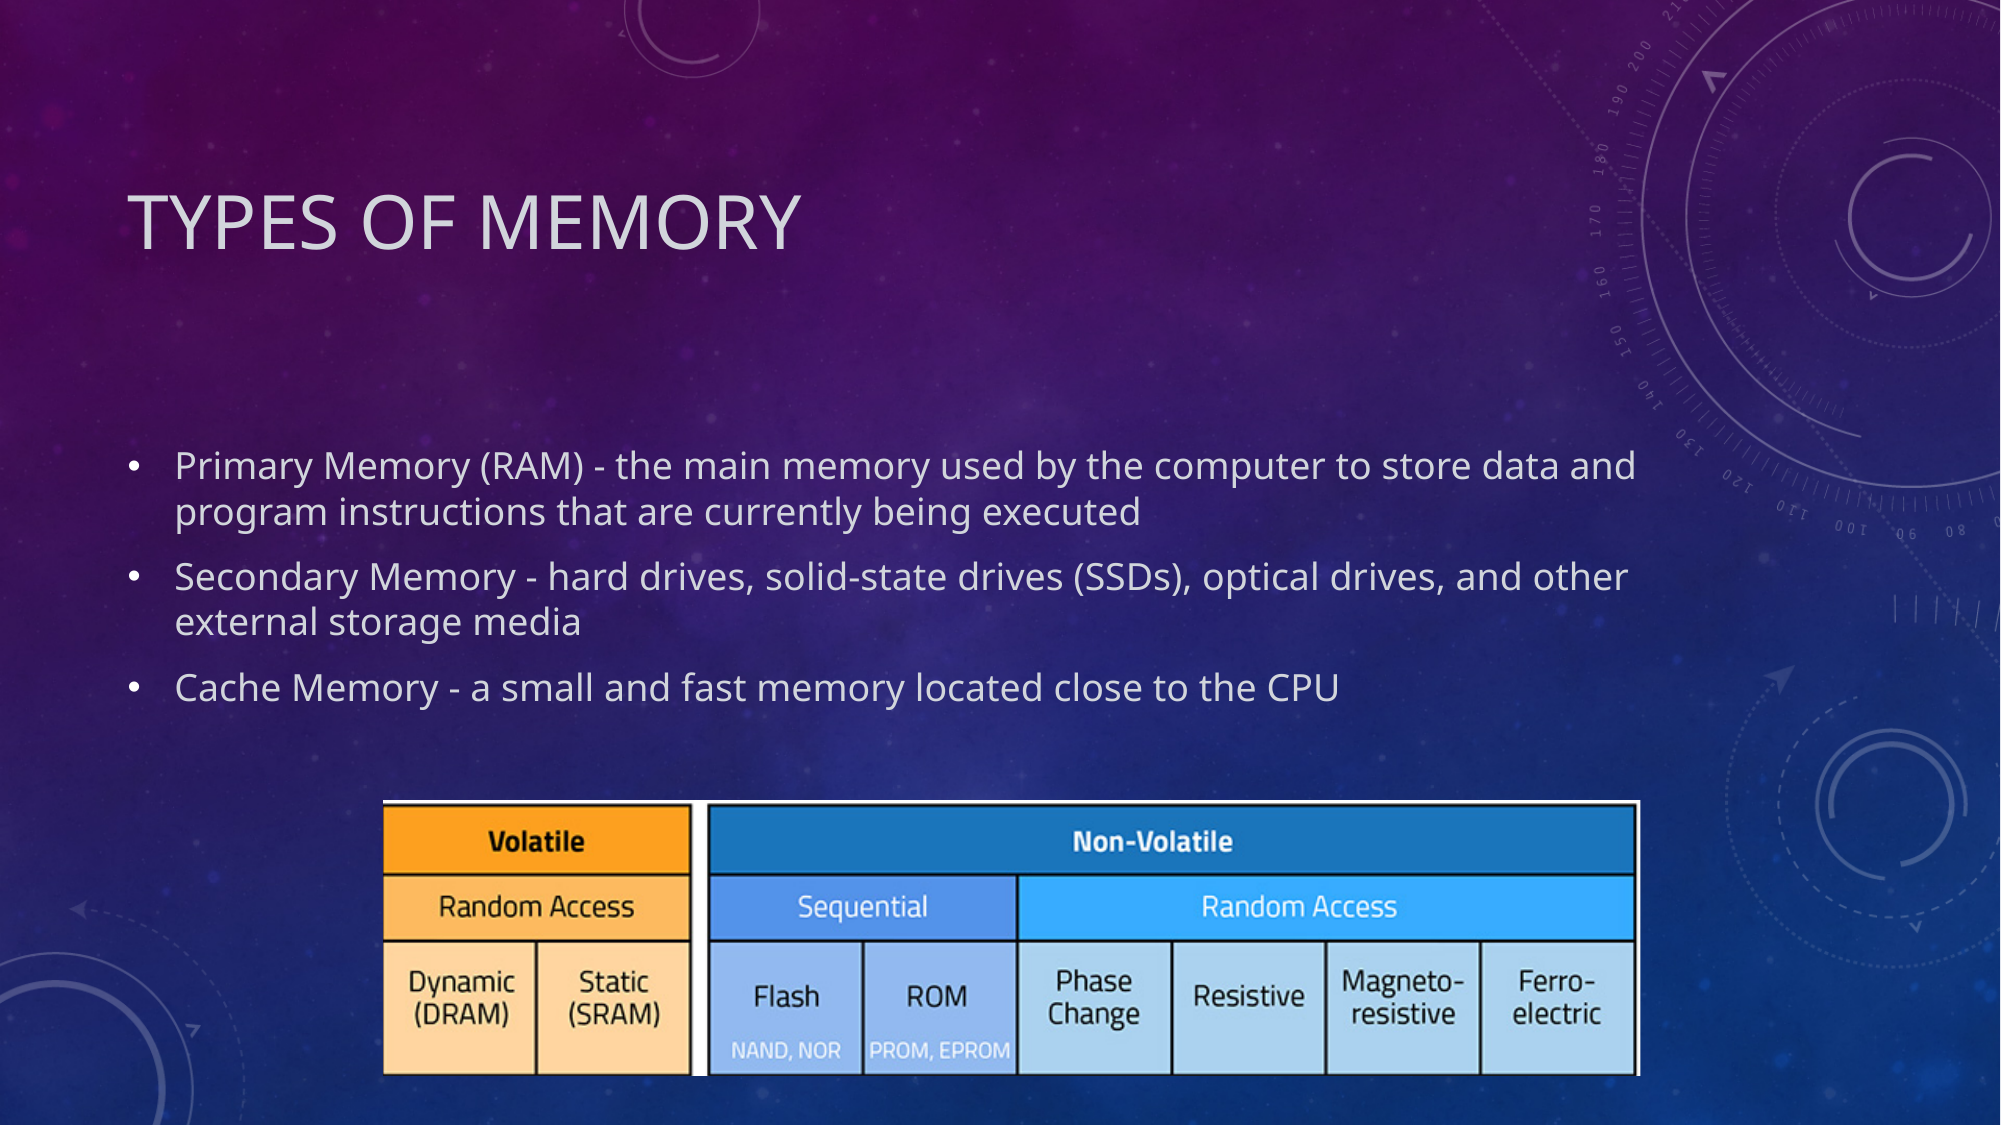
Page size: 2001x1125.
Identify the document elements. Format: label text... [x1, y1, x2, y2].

title Types of Memory [112, 99, 1775, 339]
list Primary Memory (RAM) - the main memory used by the computer to store data and program instructions that are currently being executed Secondary Memory - hard drives, solid-state drives (SSDs), optical drives, and other external storage media Cache Memory - a small and fast memory located close to the CPU [112, 351, 1775, 801]
picture [0, 0, 2001, 1125]
